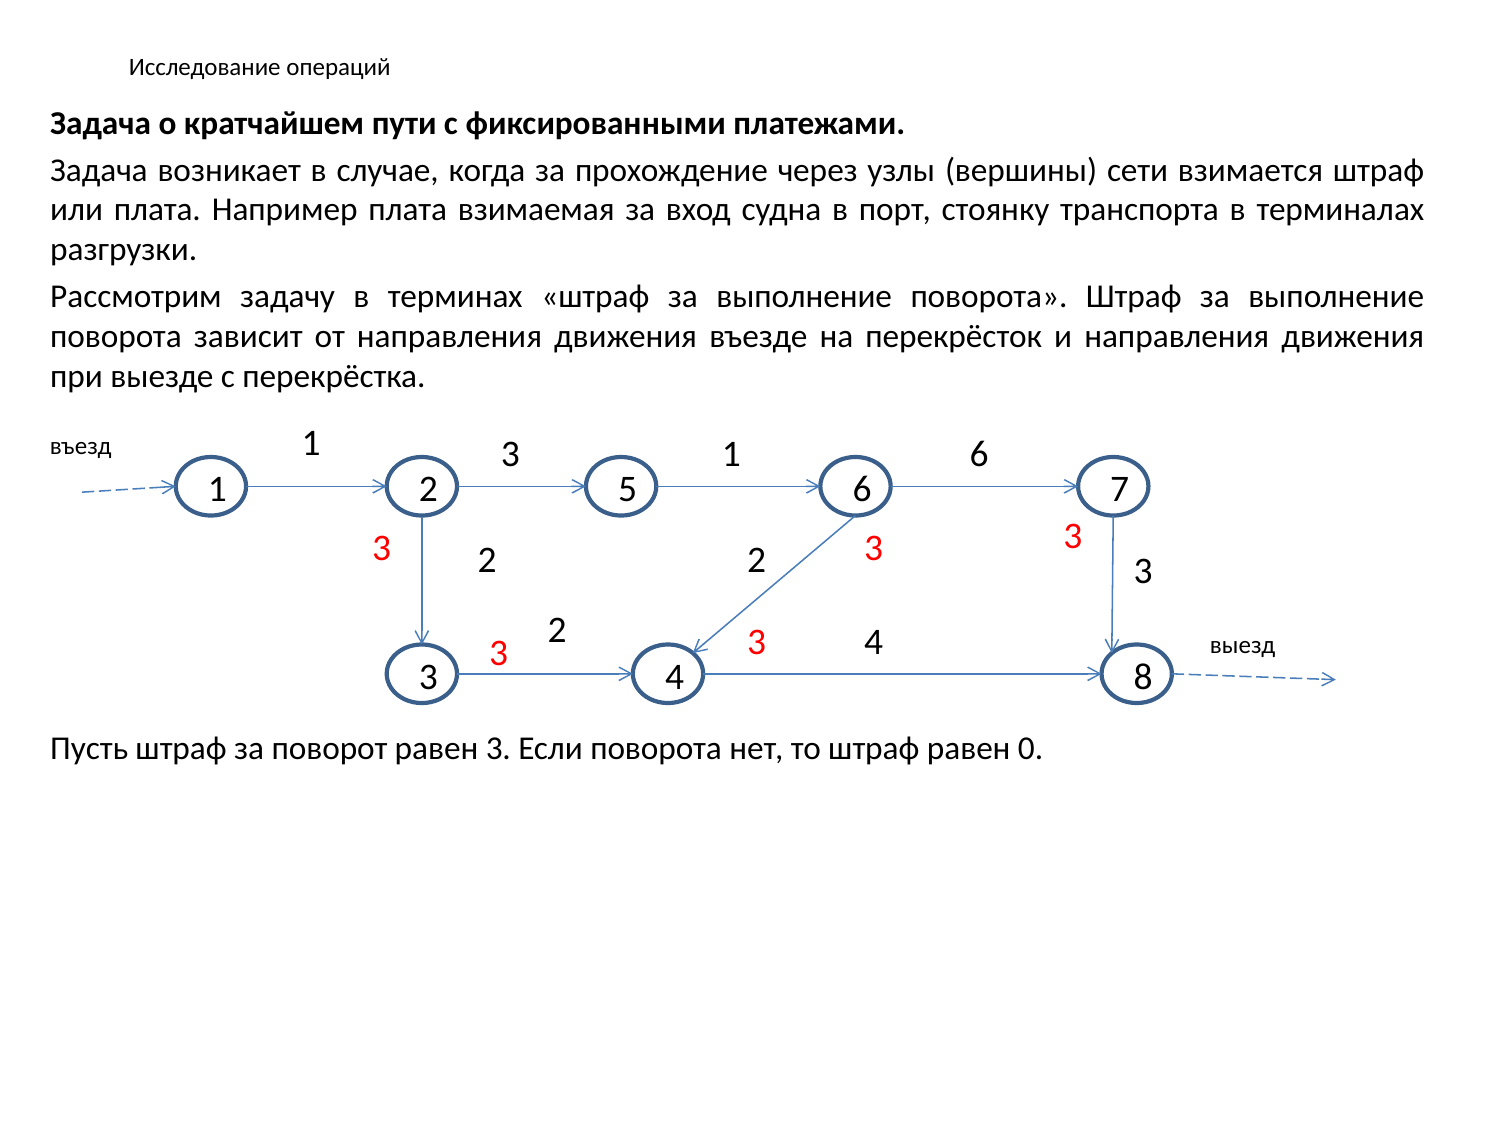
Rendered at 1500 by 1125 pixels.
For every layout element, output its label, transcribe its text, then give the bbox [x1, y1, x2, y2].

text_box [1099, 642, 1174, 704]
text_box 3 [410, 644, 434, 705]
text_box 4 [656, 644, 680, 705]
text_box [423, 642, 460, 704]
text_box 1 [714, 421, 737, 482]
text_box [633, 456, 659, 516]
text_box 3 [855, 515, 879, 576]
text_box 3 [363, 515, 387, 576]
title Исследование операций [70, 35, 450, 93]
text_box 3 [1125, 538, 1149, 581]
text_box въезд [35, 421, 153, 467]
text_box [1125, 456, 1151, 516]
text_box 3 [1054, 503, 1079, 564]
text_box [173, 456, 199, 516]
text_box 6 [843, 456, 868, 517]
text_box 7 [1101, 456, 1125, 517]
text_box 1 [292, 410, 317, 470]
text_box 3 [480, 621, 504, 672]
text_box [705, 502, 844, 666]
text_box [584, 456, 609, 516]
text_box [384, 456, 410, 516]
text_box 2 [539, 597, 563, 658]
text_box [1076, 456, 1101, 516]
text_box 3 [492, 421, 516, 482]
text_box [223, 456, 249, 516]
text_box [434, 456, 460, 516]
text_box 8 [1125, 644, 1149, 705]
text_box 2 [410, 456, 434, 517]
text_box 5 [609, 456, 633, 517]
text_box 1 [199, 456, 223, 517]
subtitle Задача о кратчайшем пути с фиксированными платежами. Задача возникает в случае, когда за прохождение через узлы (вершины) сети взимается штраф или плата. Например плата взимаемая за вход судна в порт, стоянку транспорта в терминалах разгрузки. Рассмотрим задачу в терминах «штраф за выполнение поворота». Штраф за выполнение поворота зависит от направления движения въезде на перекрёсток и направления движения при выезде с перекрёстка. Пусть штраф за поворот равен 3. Если поворота нет, то штраф равен 0. [35, 93, 1442, 1090]
text_box [630, 642, 704, 704]
text_box выезд [1195, 621, 1313, 666]
text_box [868, 456, 893, 515]
text_box 2 [468, 527, 493, 588]
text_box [1171, 673, 1337, 680]
text_box [818, 456, 843, 502]
text_box [384, 642, 421, 704]
text_box 6 [960, 421, 985, 482]
text_box 4 [855, 609, 879, 670]
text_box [81, 486, 176, 493]
text_box 3 [1125, 594, 1149, 599]
